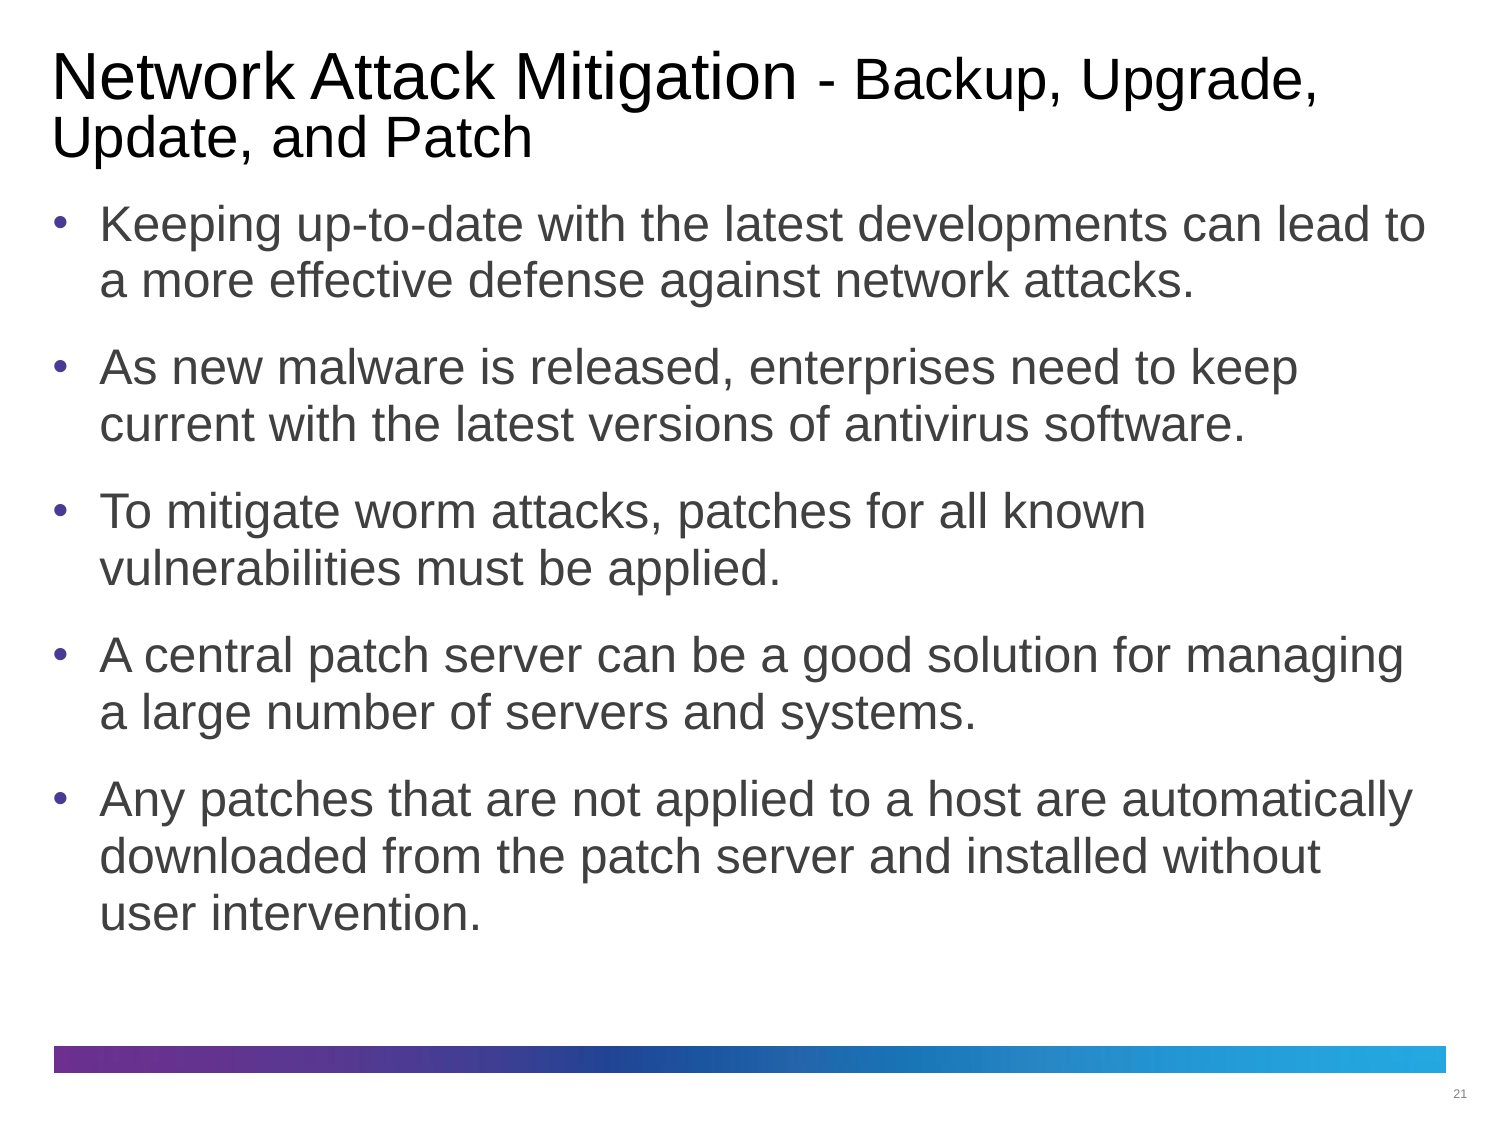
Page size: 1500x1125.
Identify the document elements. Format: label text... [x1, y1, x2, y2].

list Keeping up-to-date with the latest developments can lead to a more effective defense against network attacks. As new malware is released, enterprises need to keep current with the latest versions of antivirus software. To mitigate worm attacks, patches for all known vulnerabilities must be applied. A central patch server can be a good solution for managing a large number of servers and systems. Any patches that are not applied to a host are automatically downloaded from the patch server and installed without user intervention. [37, 187, 1445, 1035]
title Network Attack Mitigation - Backup, Upgrade, Update, and Patch [37, 38, 1447, 177]
picture [54, 1046, 1446, 1073]
